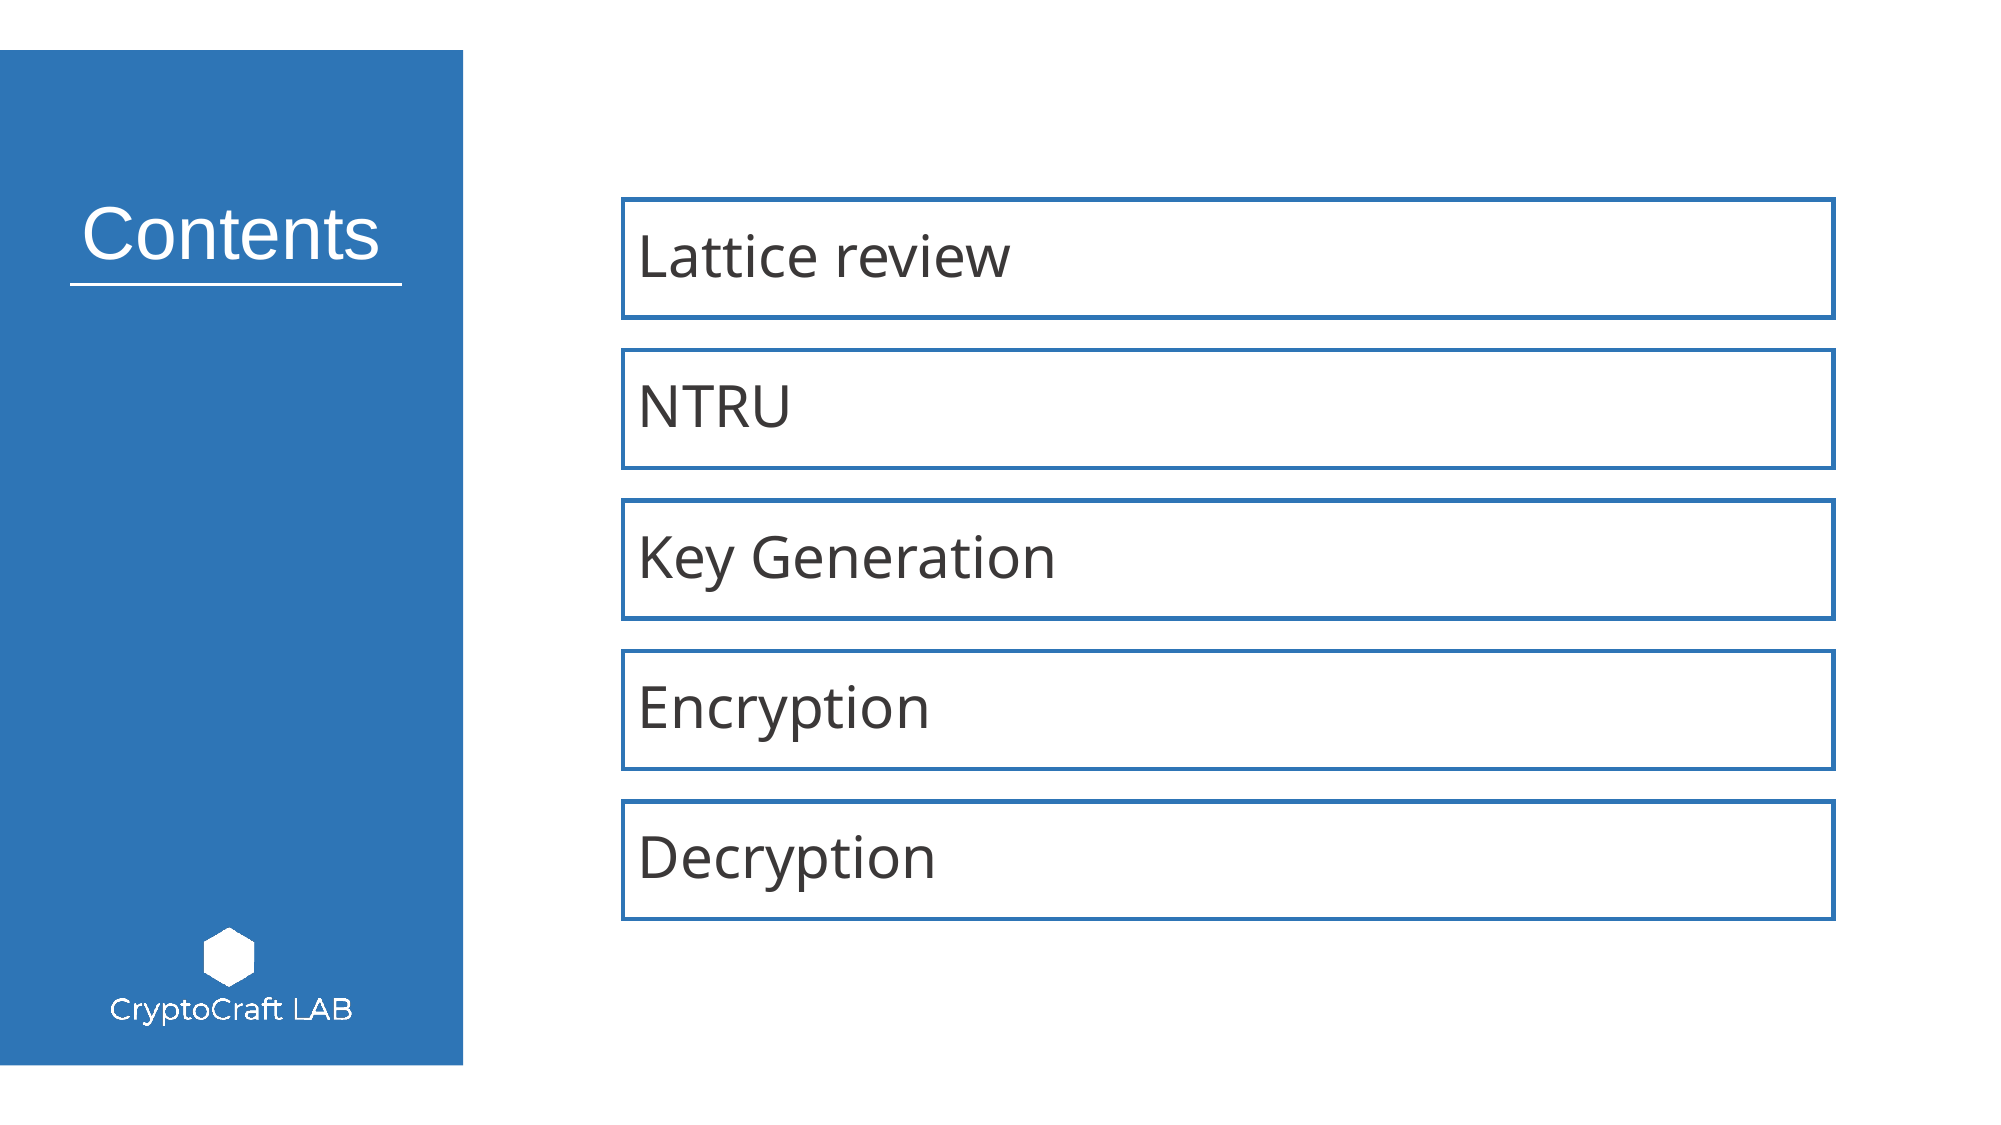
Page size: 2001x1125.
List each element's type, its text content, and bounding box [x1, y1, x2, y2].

list Decryption [621, 799, 1836, 921]
list NTRU [621, 348, 1836, 470]
picture [91, 908, 372, 1046]
list Encryption [621, 649, 1836, 771]
list Lattice review [621, 197, 1836, 320]
list Key Generation [621, 498, 1836, 621]
